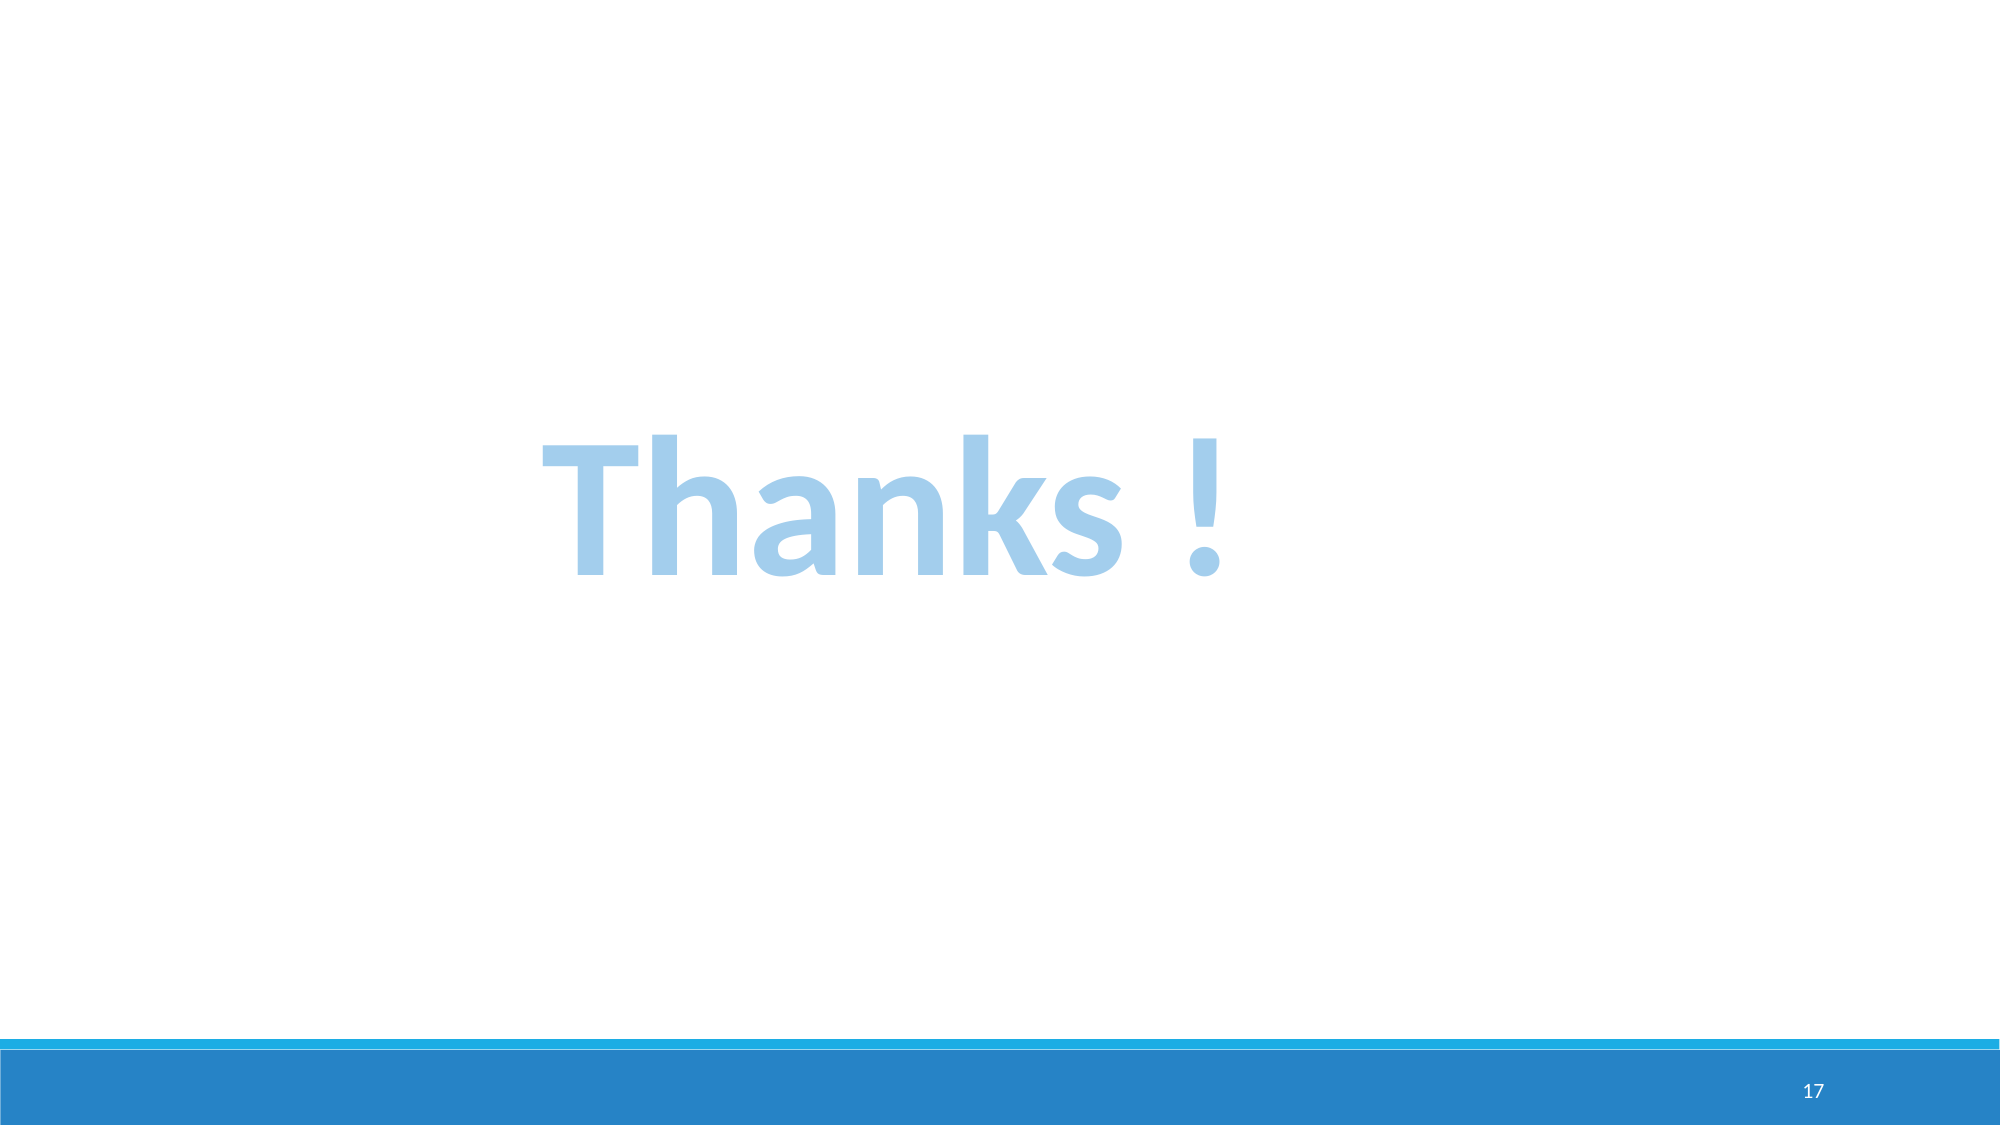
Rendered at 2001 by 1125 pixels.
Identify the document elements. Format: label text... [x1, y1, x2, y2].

slide_number 17 [1624, 1059, 1840, 1120]
text_box Thanks ! [526, 367, 1299, 623]
